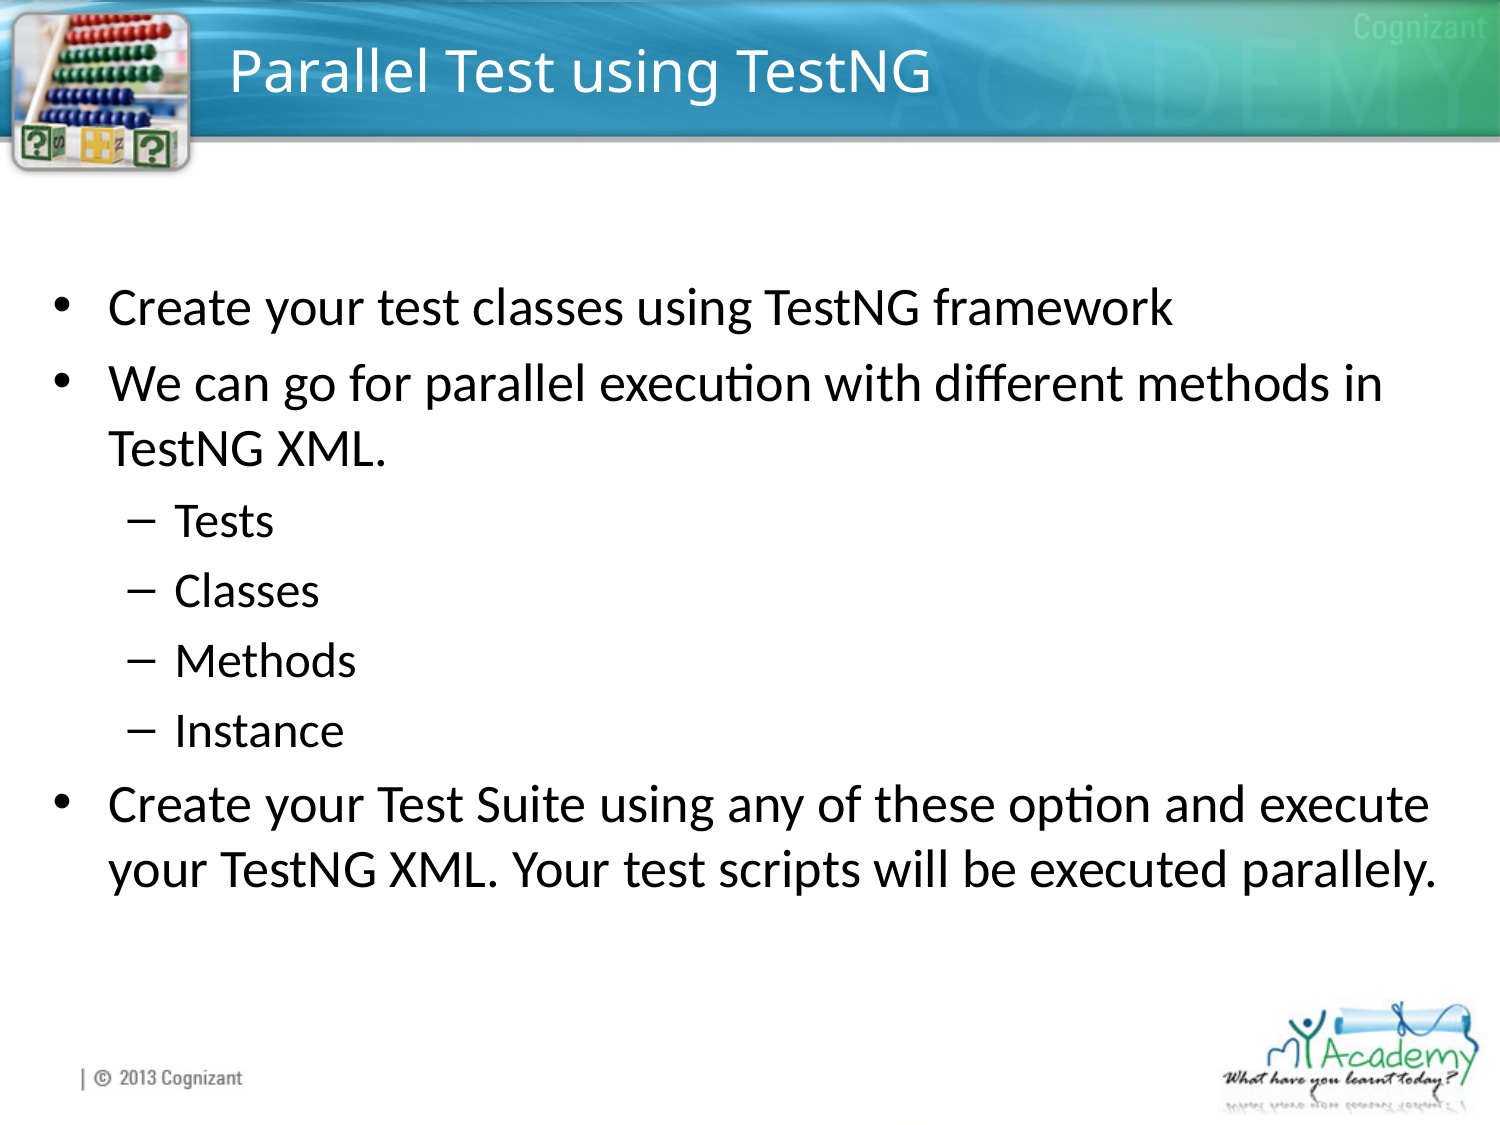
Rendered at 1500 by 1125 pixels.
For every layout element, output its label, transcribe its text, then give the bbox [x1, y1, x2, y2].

picture [0, 0, 1500, 1125]
title Parallel Test using TestNG [213, 0, 1500, 163]
list Create your test classes using TestNG framework We can go for parallel execution with different methods in TestNG XML. Tests Classes Methods Instance Create your Test Suite using any of these option and execute your TestNG XML. Your test scripts will be executed parallely. [37, 263, 1463, 1076]
